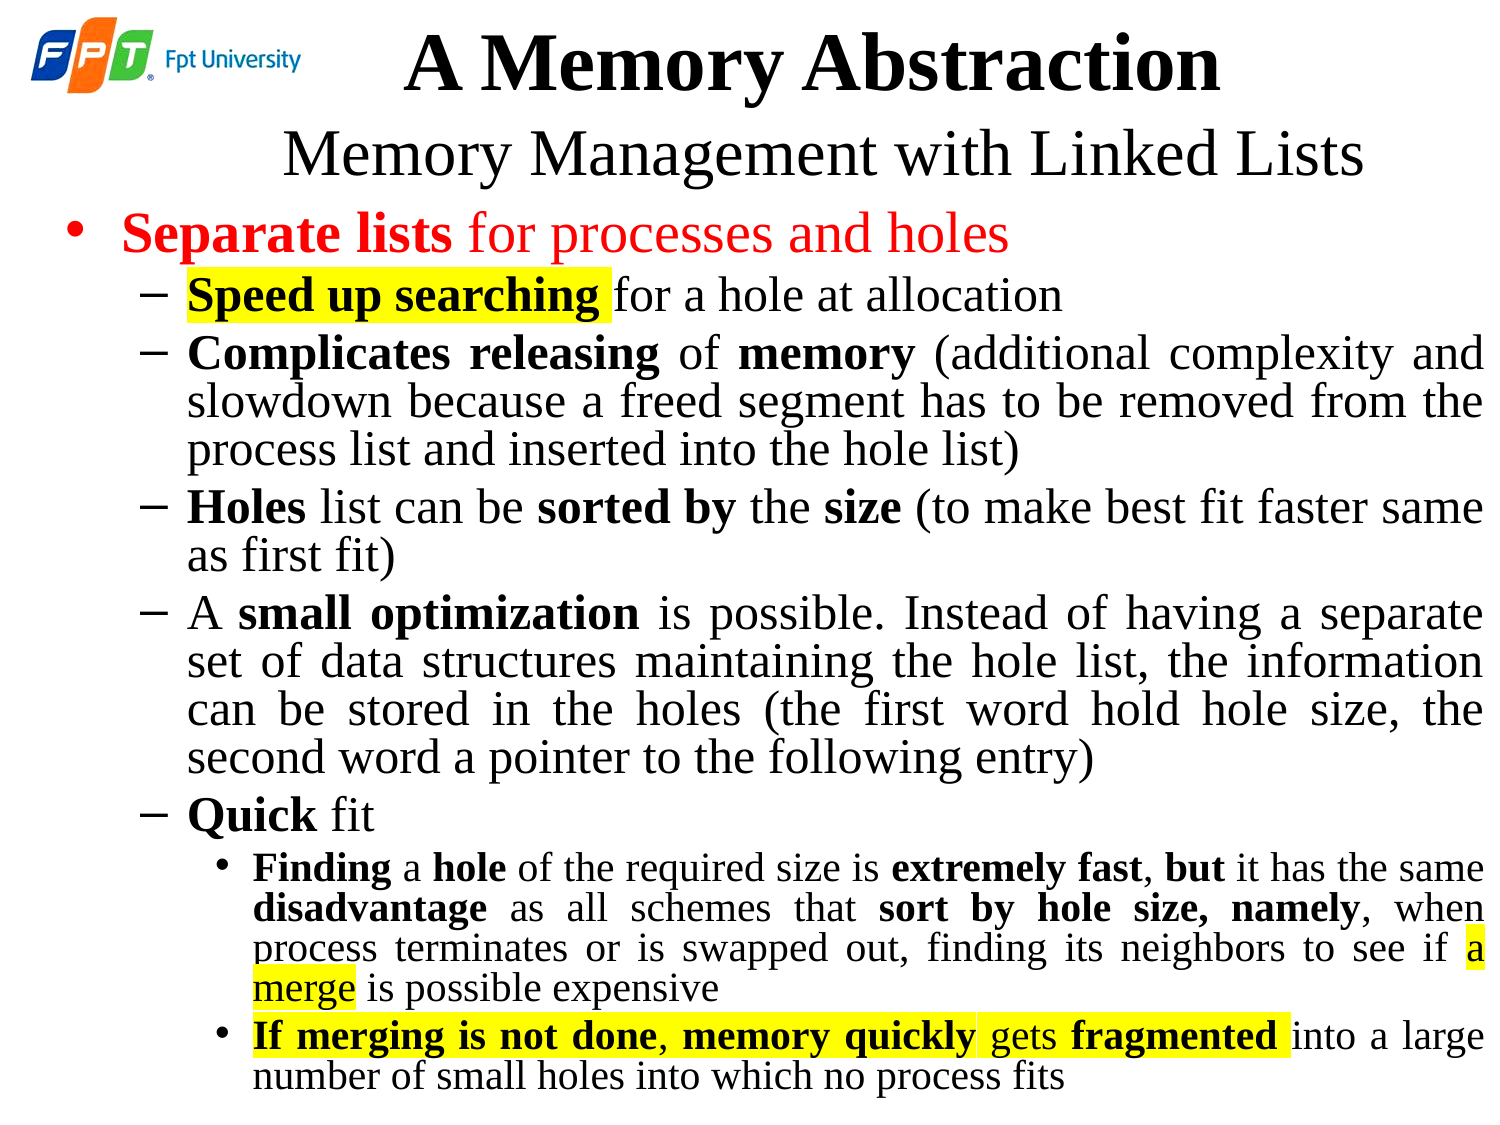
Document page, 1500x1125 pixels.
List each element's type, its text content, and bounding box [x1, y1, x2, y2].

title A Memory Abstraction Memory Management with Linked Lists [150, 0, 1500, 188]
picture [0, 0, 150, 122]
list Separate lists for processes and holes Speed up searching for a hole at allocation Complicates releasing of memory (additional complexity and slowdown because a freed segment has to be removed from the process list and inserted into the hole list) Holes list can be sorted by the size (to make best fit faster same as first fit) A small optimization is possible. Instead of having a separate set of data structures maintaining the hole list, the information can be stored in the holes (the first word hold hole size, the second word a pointer to the following entry) Quick fit Finding a hole of the required size is extremely fast, but it has the same disadvantage as all schemes that sort by hole size, namely, when process terminates or is swapped out, finding its neighbors to see if a merge is possible expensive If merging is not done, memory quickly gets fragmented into a large number of small holes into which no process fits [50, 200, 1500, 1125]
